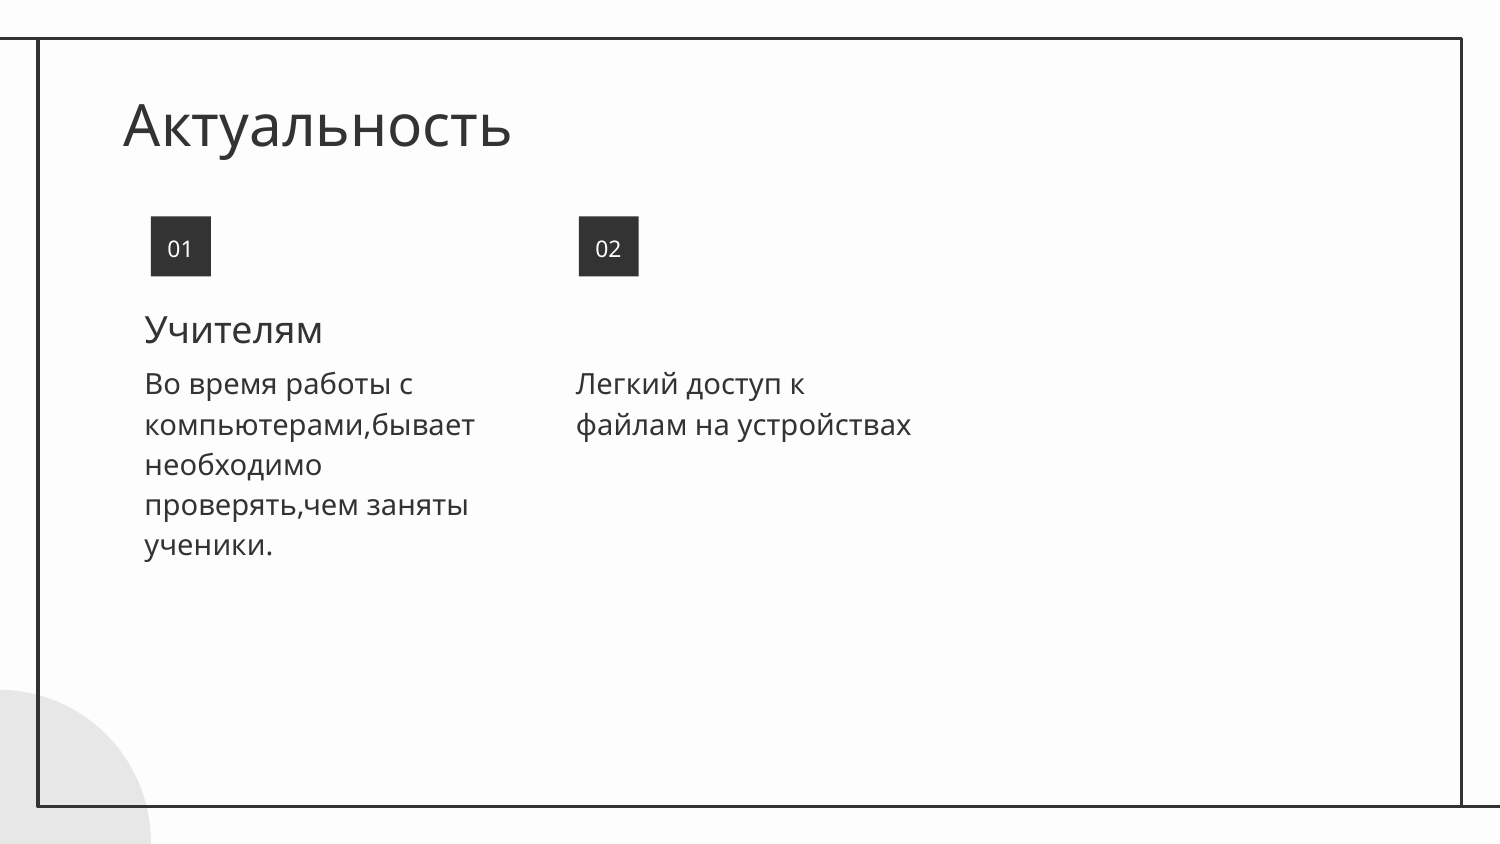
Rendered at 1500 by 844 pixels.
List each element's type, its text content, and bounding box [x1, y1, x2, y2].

title Актуальность [108, 72, 1373, 167]
subtitle Легкий доступ к файлам на устройствах [560, 345, 939, 539]
title 02 [578, 216, 639, 277]
title 01 [150, 216, 211, 277]
subtitle Учителям [129, 303, 508, 367]
subtitle Во время работы с компьютерами,бывает необходимо проверять,чем заняты ученики. [129, 367, 508, 554]
